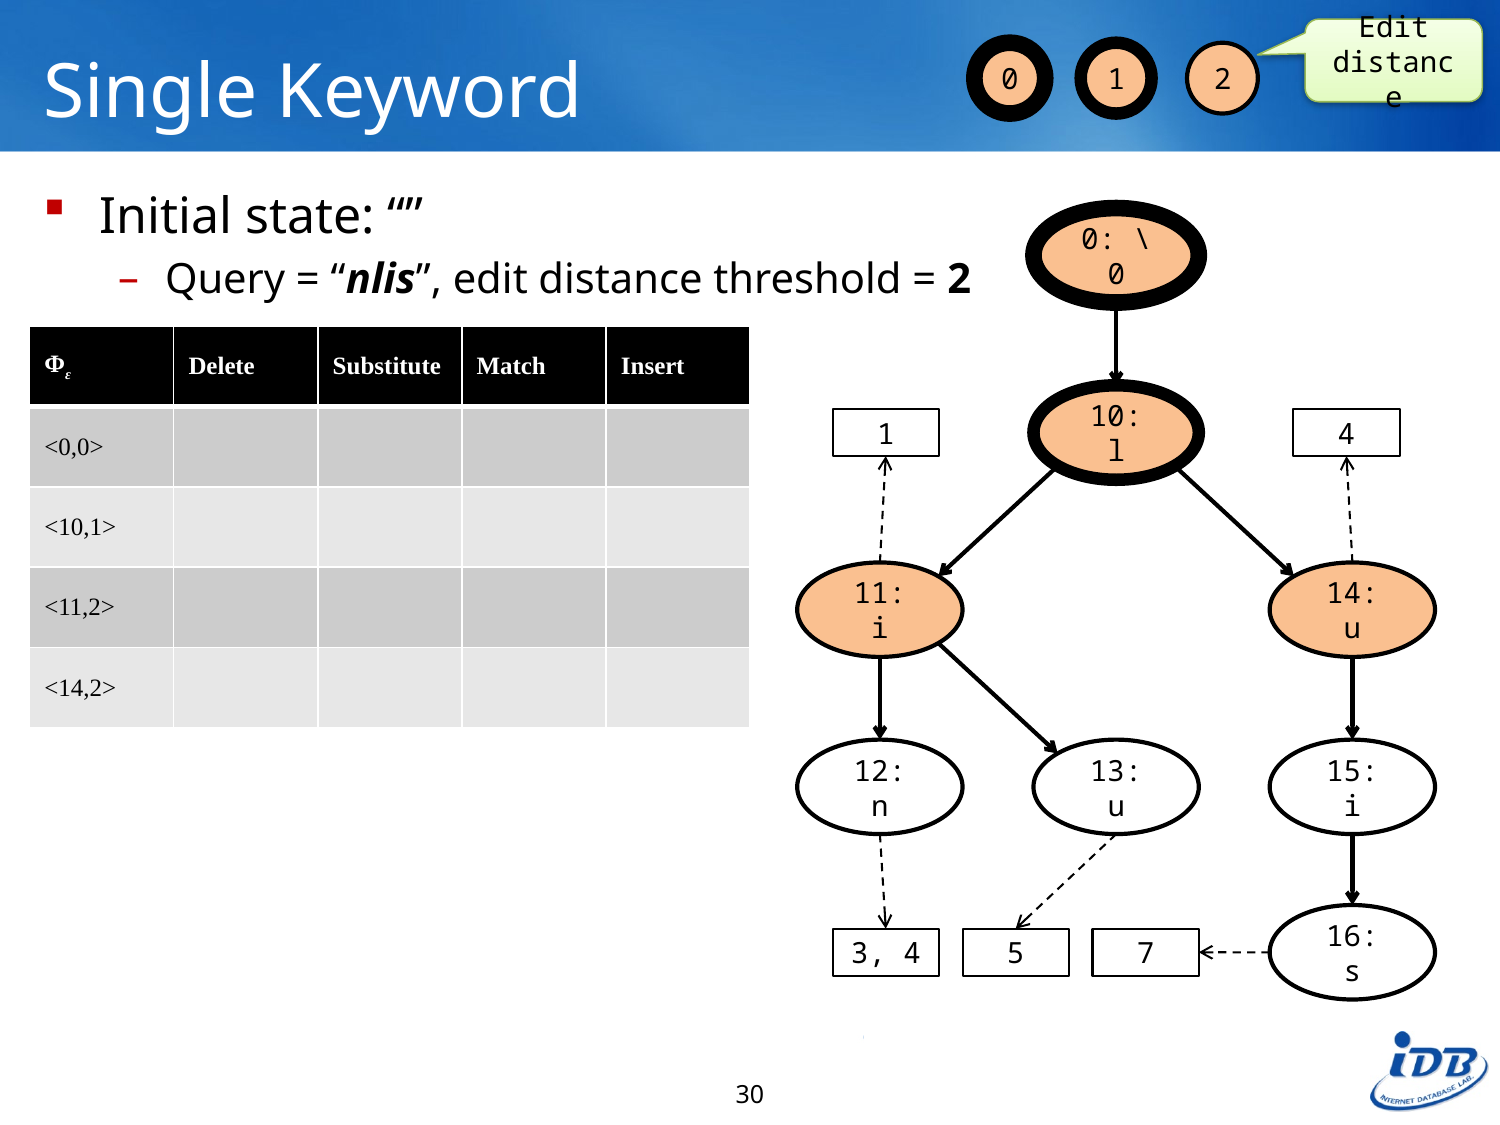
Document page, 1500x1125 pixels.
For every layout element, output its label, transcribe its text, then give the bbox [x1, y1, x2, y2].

text_box 11: i [795, 560, 965, 659]
text_box 3, 4 [831, 927, 941, 978]
table_cell <14,2> [30, 648, 173, 727]
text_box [938, 642, 1058, 754]
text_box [1346, 455, 1353, 563]
text_box 2 [1184, 40, 1260, 116]
text_box 14: u [1267, 560, 1438, 659]
table_cell <0,0> [30, 409, 173, 486]
table_cell [319, 568, 461, 647]
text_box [879, 455, 886, 563]
text_box 1 [831, 407, 941, 458]
text_box 16: s [1267, 903, 1438, 1002]
text_box 5 [960, 927, 1071, 978]
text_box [1015, 833, 1117, 929]
text_box 0: \0 [1031, 205, 1201, 305]
table_cell [463, 409, 605, 486]
table_cell [174, 409, 317, 486]
table_cell <11,2> [30, 568, 173, 647]
table_cell [319, 488, 461, 566]
table_cell <10,1> [30, 488, 173, 566]
table_cell [174, 648, 317, 727]
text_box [879, 833, 886, 929]
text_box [938, 465, 1058, 577]
table_cell [463, 568, 605, 647]
text_box 4 [1291, 407, 1402, 458]
title Single Keyword [28, 23, 1472, 153]
text_box Edit distance [1256, 18, 1484, 103]
table_header Φε [30, 327, 173, 404]
table_cell [463, 648, 605, 727]
table_cell [607, 648, 749, 727]
list Initial state: “” Query = “nlis”, edit distance threshold = 2 [28, 175, 1472, 1067]
text_box 15: i [1267, 737, 1438, 837]
text_box 0 [972, 40, 1048, 116]
text_box 7 [1090, 927, 1201, 978]
table_cell [174, 488, 317, 566]
table_cell [319, 648, 461, 727]
table_header Substitute [319, 327, 461, 404]
table_cell [607, 409, 749, 486]
table_cell [174, 568, 317, 647]
table_cell [463, 488, 605, 566]
table_header Delete [174, 327, 317, 404]
table_cell [607, 488, 749, 566]
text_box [1174, 465, 1295, 577]
text_box 10: l [1031, 383, 1201, 482]
table_cell [319, 409, 461, 486]
text_box 13: u [1031, 737, 1201, 837]
table_cell [607, 568, 749, 647]
table_header Insert [607, 327, 749, 404]
table_header Match [463, 327, 605, 404]
picture [0, 0, 1500, 1125]
slide_number 30 [697, 1078, 803, 1114]
text_box 1 [1078, 40, 1154, 116]
text_box 12: n [795, 737, 965, 837]
